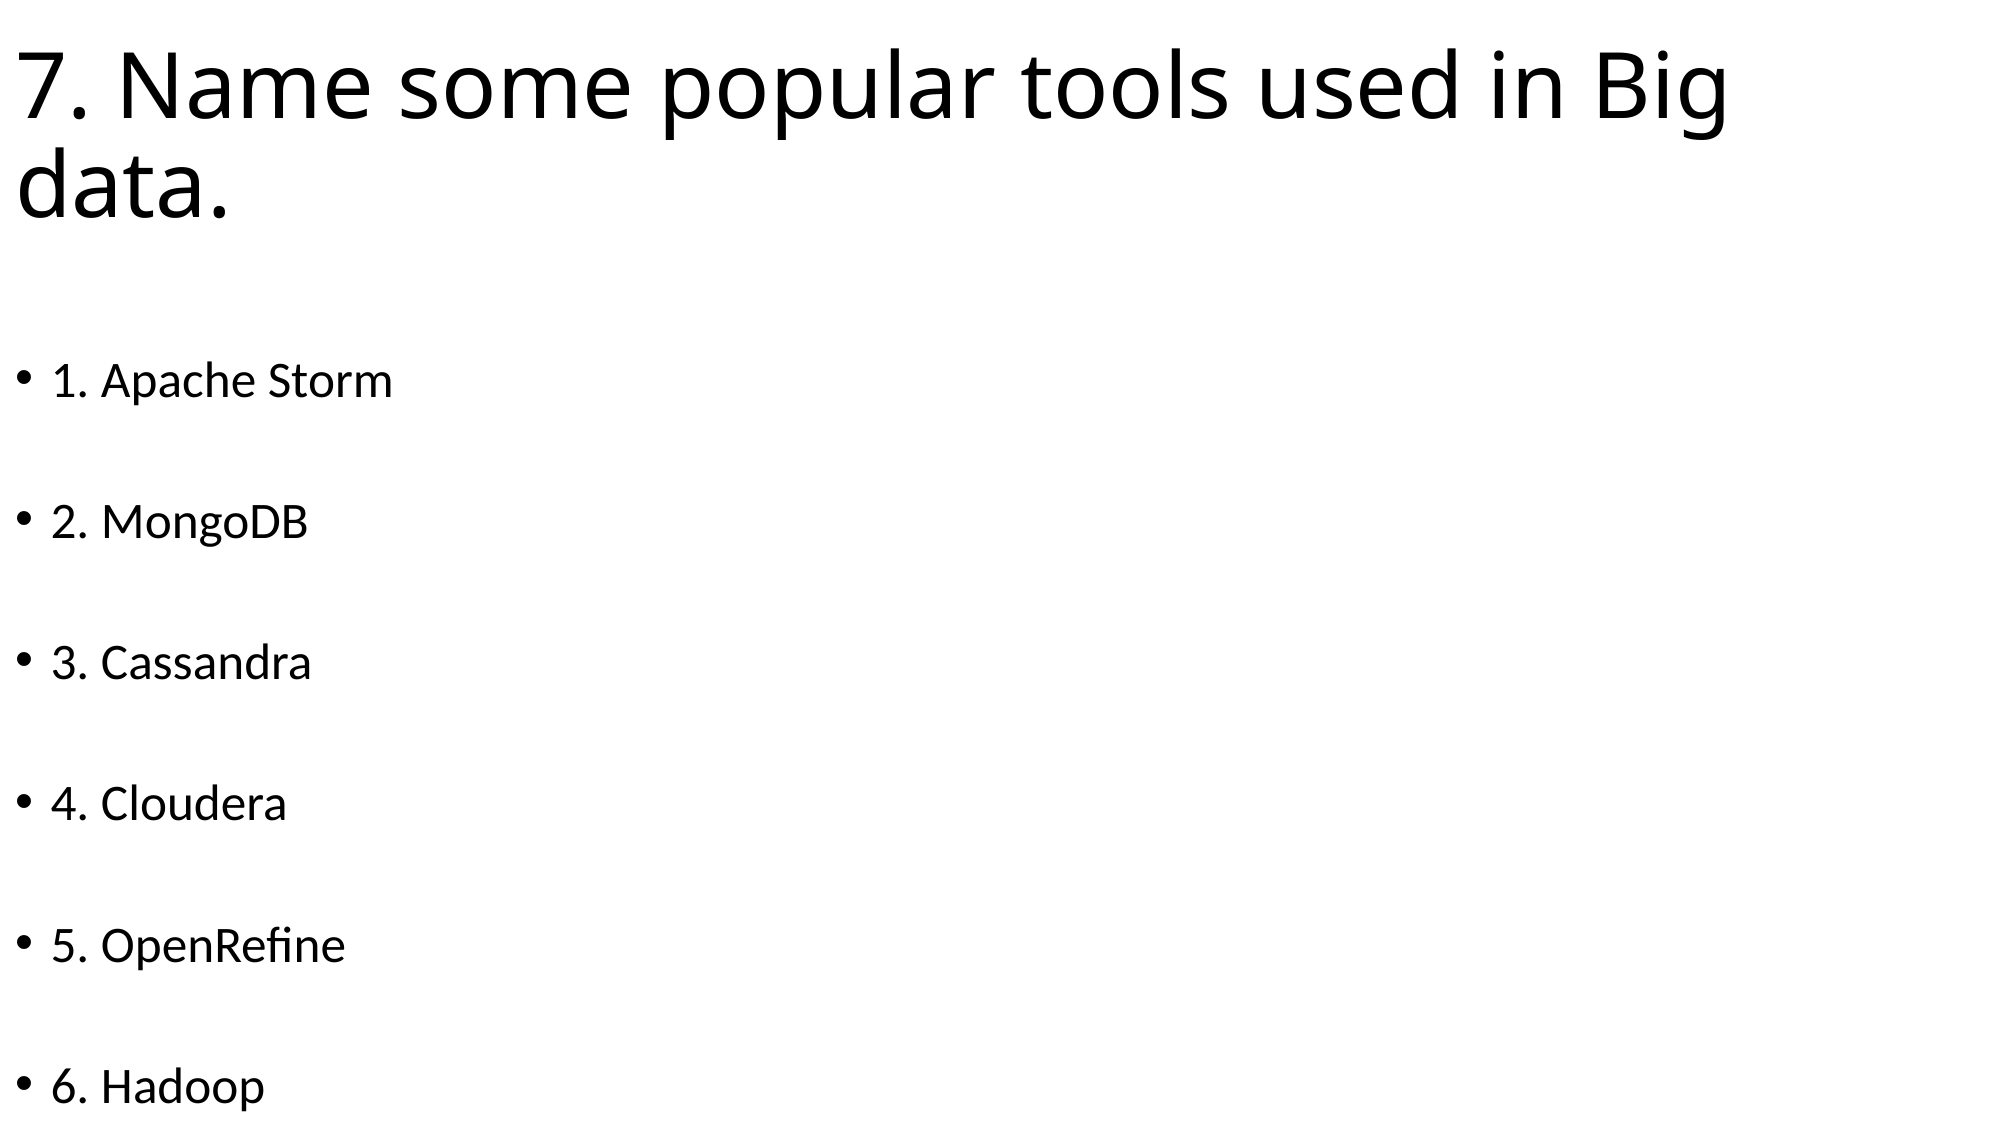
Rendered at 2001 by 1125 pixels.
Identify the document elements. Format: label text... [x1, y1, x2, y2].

title 7. Name some popular tools used in Big data. [0, 0, 1863, 277]
list 1. Apache Storm 2. MongoDB 3. Cassandra 4. Cloudera 5. OpenRefine 6. Hadoop [0, 277, 2000, 1125]
